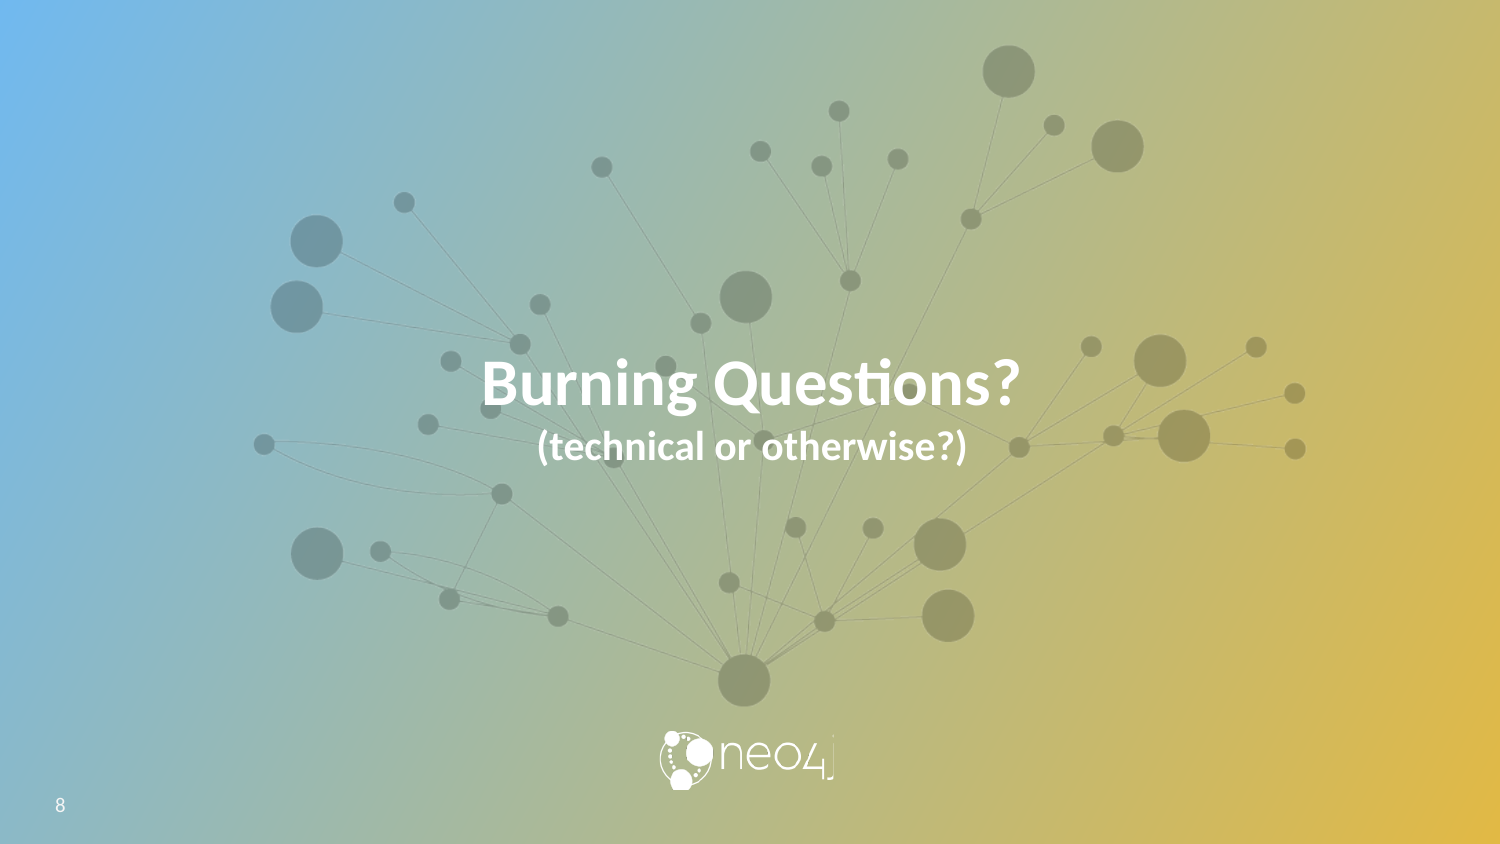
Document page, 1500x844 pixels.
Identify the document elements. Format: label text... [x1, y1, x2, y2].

slide_number 8 [25, 781, 96, 827]
title Burning Questions? (technical or otherwise?) [45, 189, 1460, 619]
